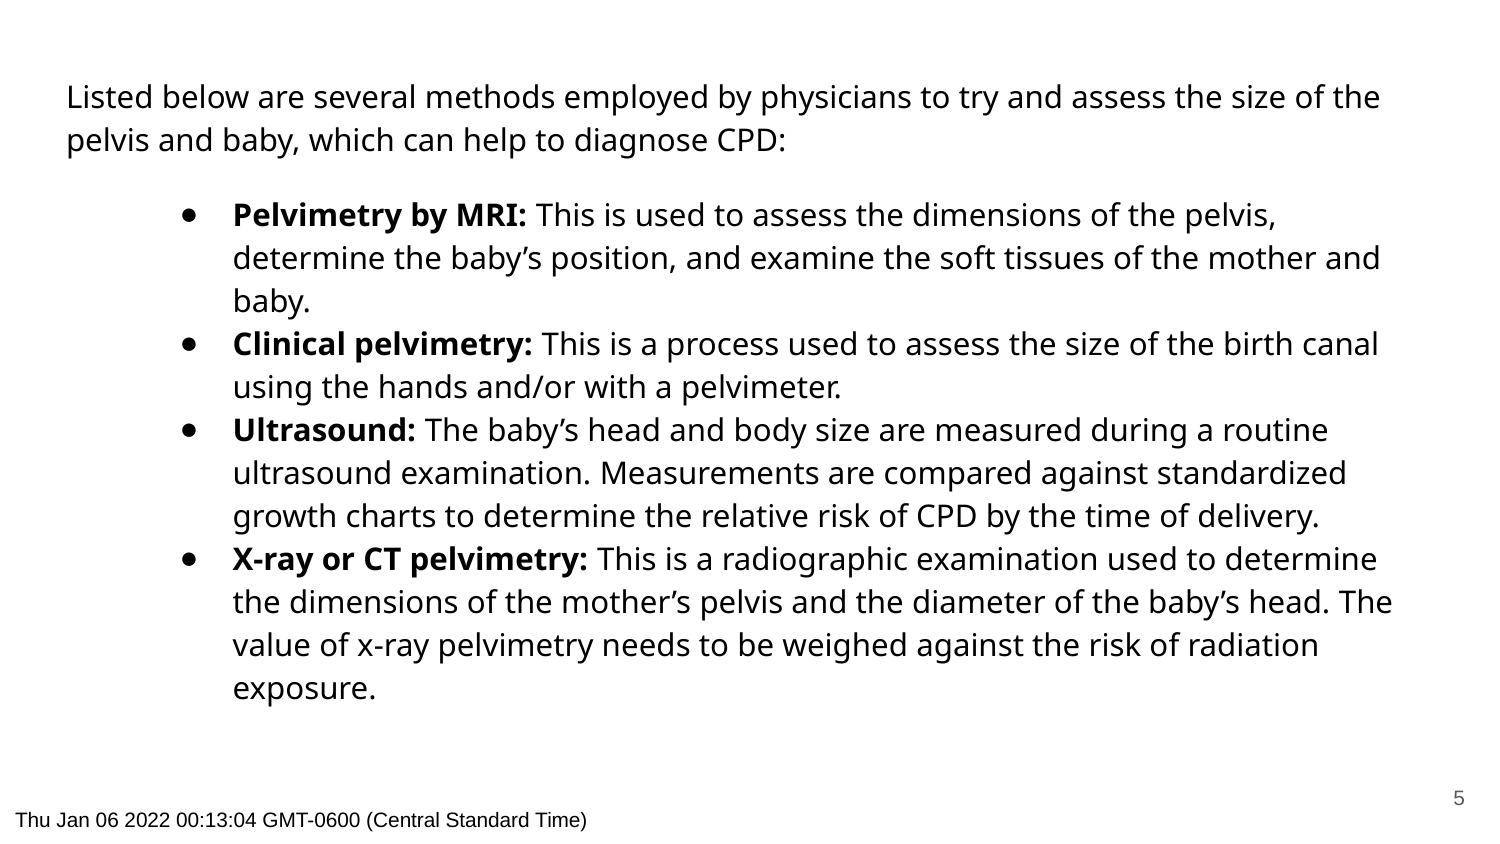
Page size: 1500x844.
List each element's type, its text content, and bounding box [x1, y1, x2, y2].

slide_number ‹#› [1389, 764, 1480, 830]
list Listed below are several methods employed by physicians to try and assess the size of the pelvis and baby, which can help to diagnose CPD: Pelvimetry by MRI: This is used to assess the dimensions of the pelvis, determine the baby’s position, and examine the soft tissues of the mother and baby. Clinical pelvimetry: This is a process used to assess the size of the birth canal using the hands and/or with a pelvimeter. Ultrasound: The baby’s head and body size are measured during a routine ultrasound examination. Measurements are compared against standardized growth charts to determine the relative risk of CPD by the time of delivery. X-ray or CT pelvimetry: This is a radiographic examination used to determine the dimensions of the mother’s pelvis and the diameter of the baby’s head. The value of x-ray pelvimetry needs to be weighed against the risk of radiation exposure. [51, 56, 1449, 809]
text_box Thu Jan 06 2022 00:13:04 GMT-0600 (Central Standard Time) [0, 791, 688, 844]
